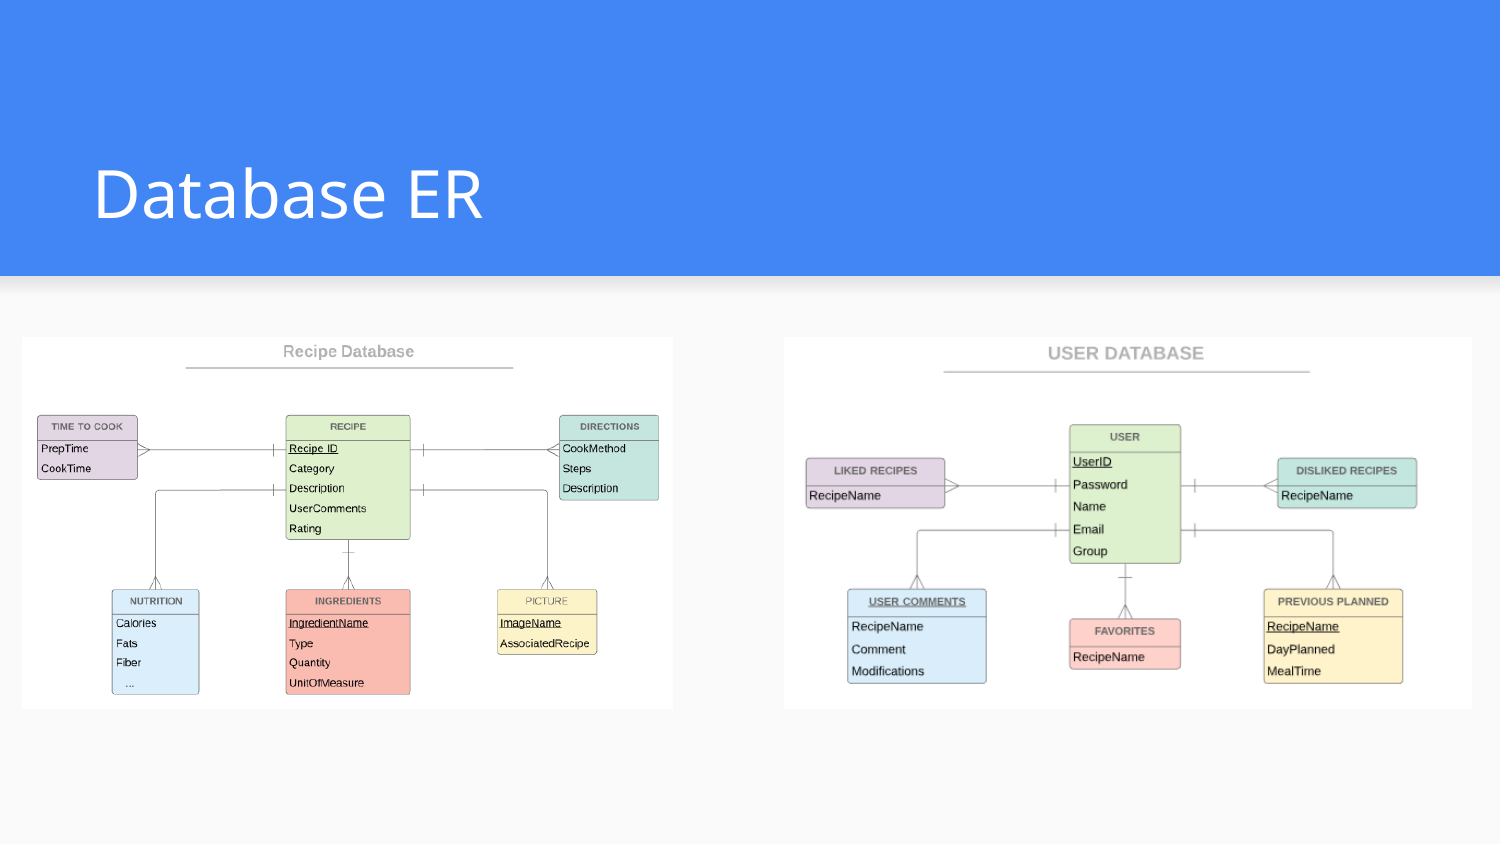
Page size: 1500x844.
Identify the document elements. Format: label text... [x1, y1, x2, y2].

title Database ER [77, 121, 1427, 248]
picture [22, 337, 674, 709]
picture [784, 337, 1472, 709]
